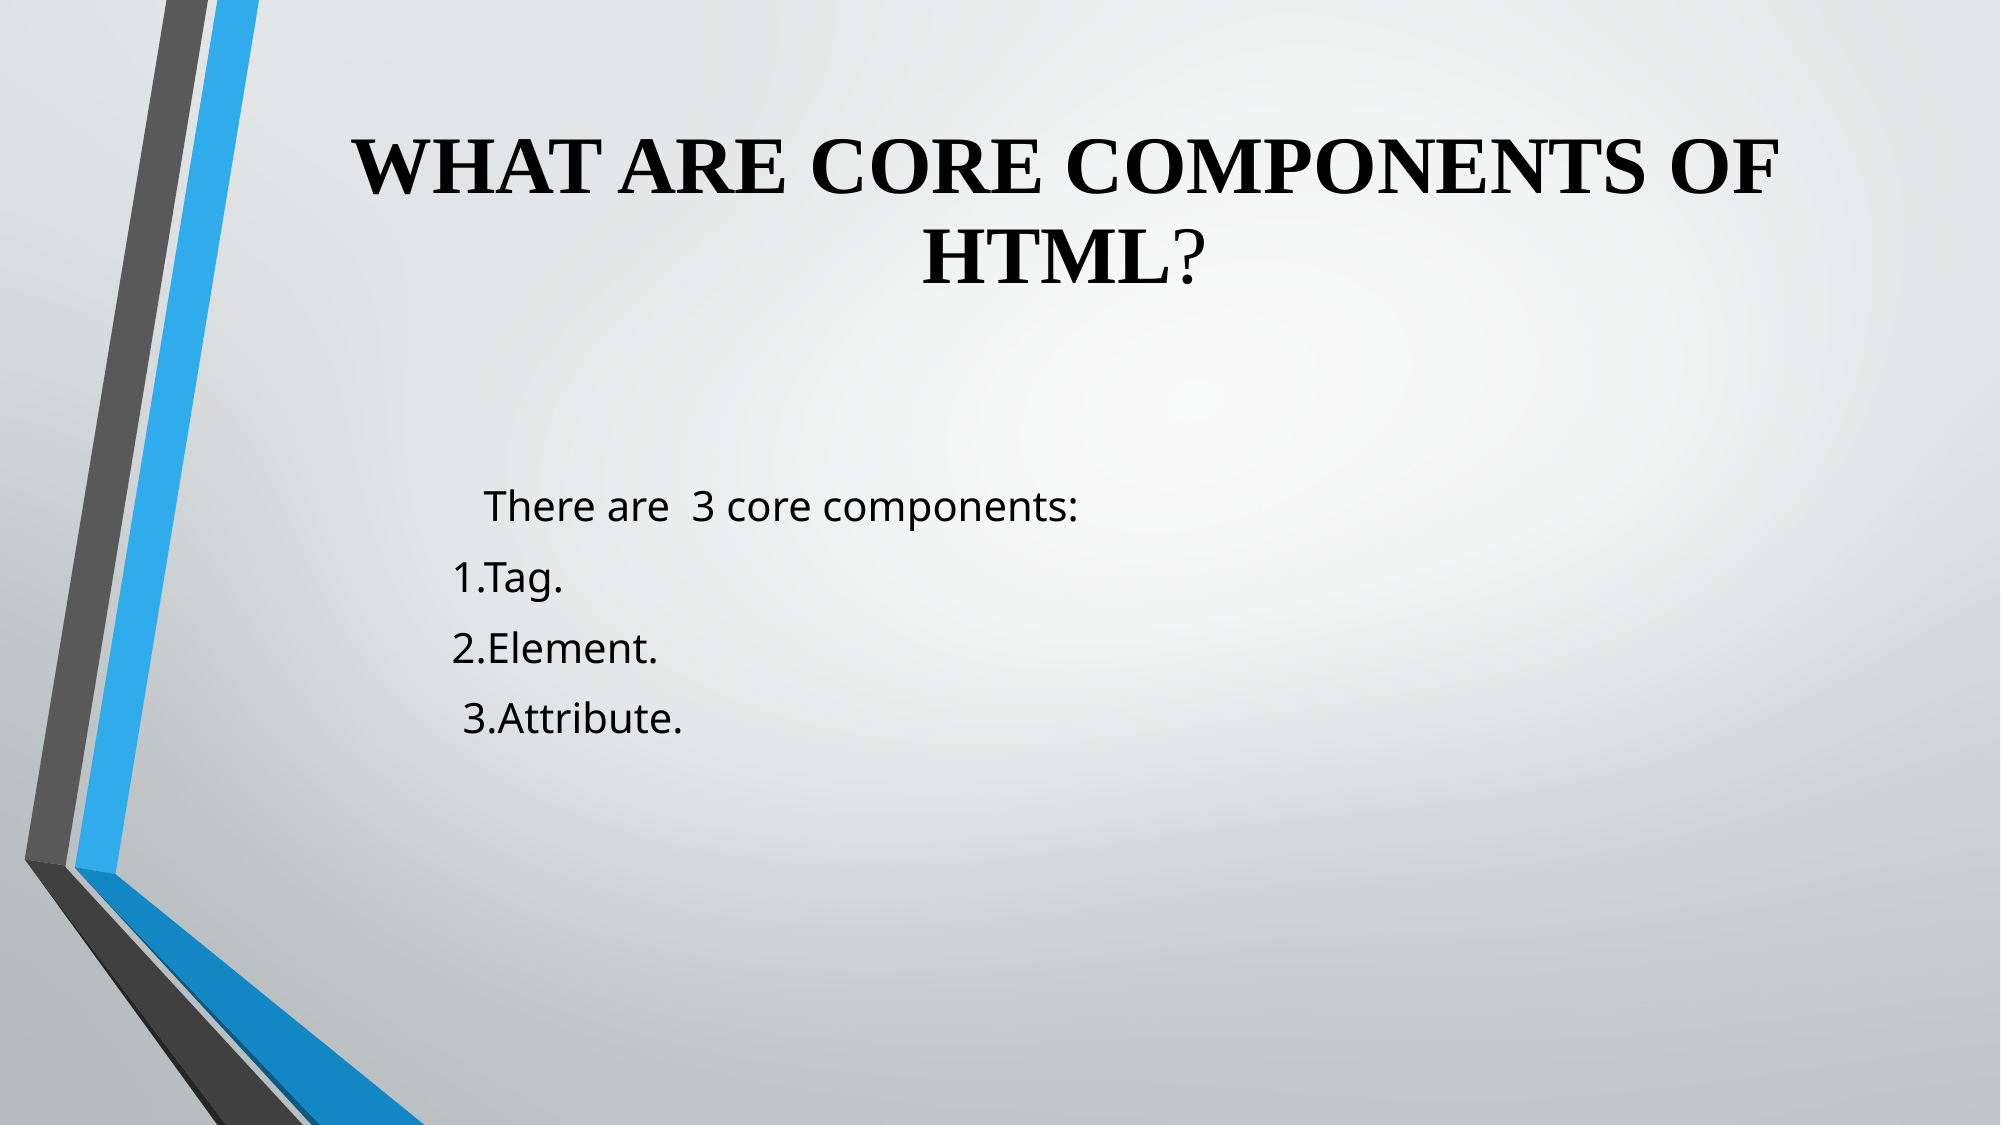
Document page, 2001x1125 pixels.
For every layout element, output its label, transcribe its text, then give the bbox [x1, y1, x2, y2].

title WHAT ARE CORE COMPONENTS OF HTML? [243, 112, 1887, 370]
list There are 3 core components: 1.Tag. 2.Element. 3.Attribute. [243, 370, 1887, 852]
